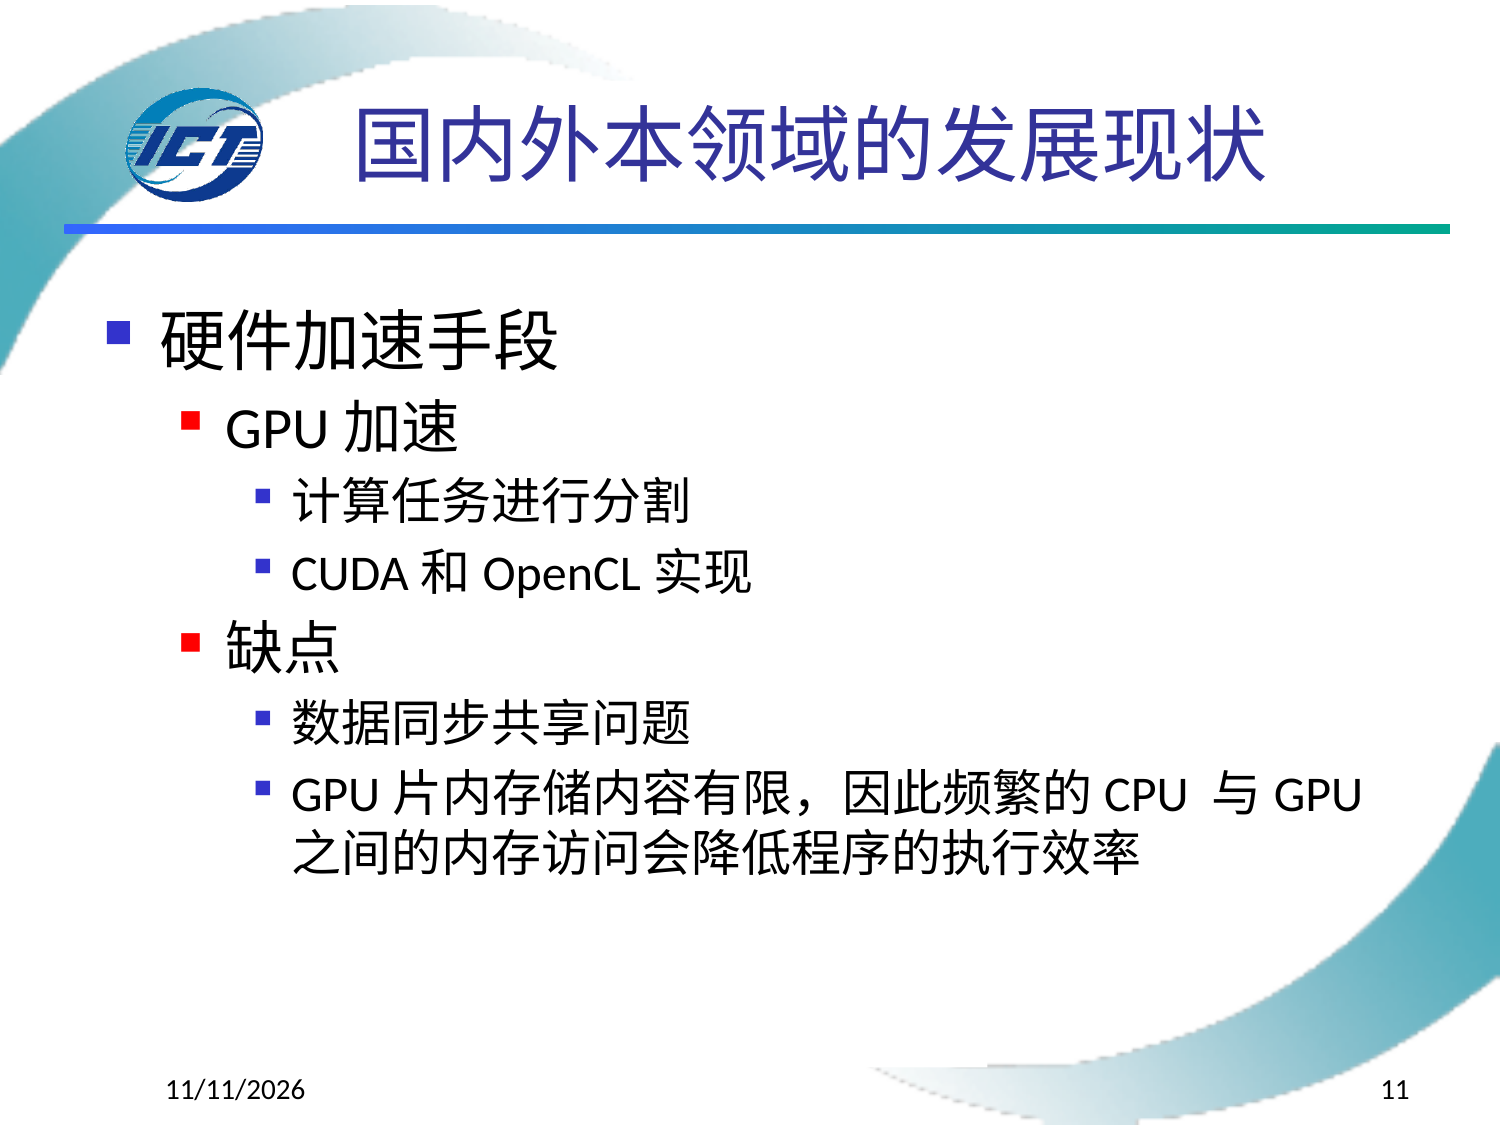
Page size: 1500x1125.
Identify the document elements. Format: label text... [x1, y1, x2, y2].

slide_number 11 [1112, 1037, 1426, 1113]
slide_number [149, 1037, 463, 1113]
list 硬件加速手段 GPU加速 计算任务进行分割 CUDA和OpenCL实现 缺点 数据同步共享问题 GPU片内存储内容有限，因此频繁的CPU 与GPU 之间的内存访问会降低程序的执行效率 [88, 290, 1420, 1022]
title 国内外本领域的发展现状 [337, 12, 1468, 200]
picture [774, 742, 1500, 1125]
picture [0, 5, 700, 375]
